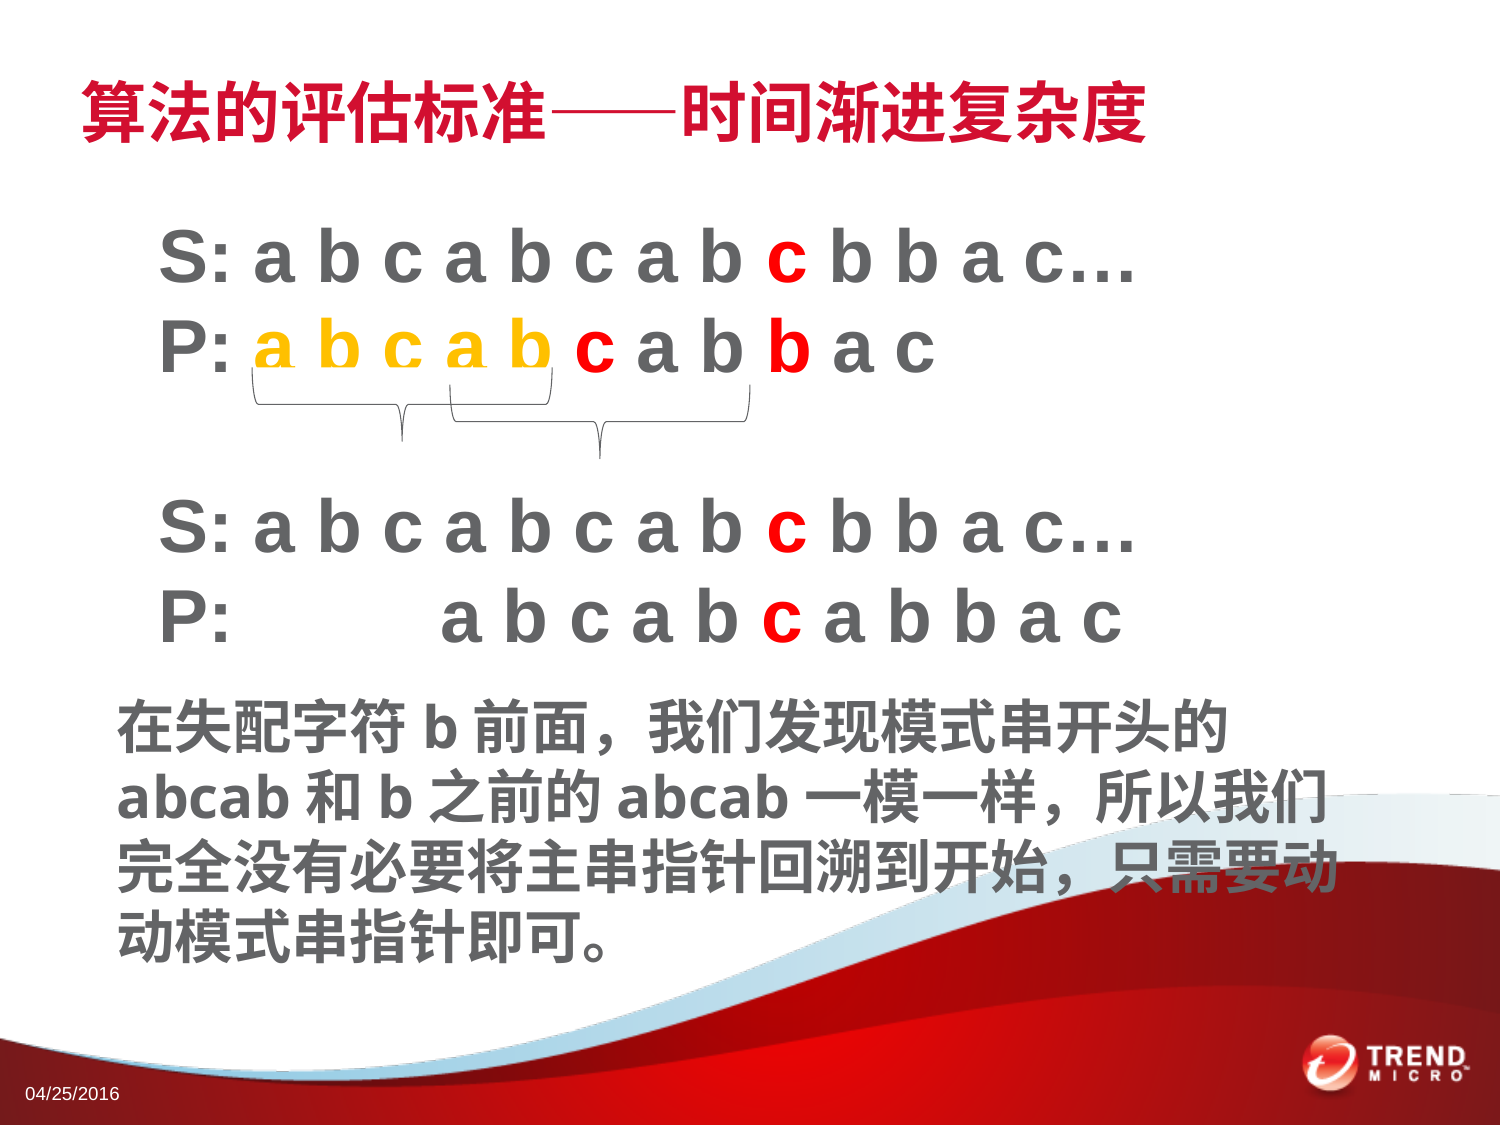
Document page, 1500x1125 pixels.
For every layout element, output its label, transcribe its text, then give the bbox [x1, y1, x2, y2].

picture [0, 782, 1500, 1125]
text_box S: a b c a b c a b c b b a c… P: a b c a b c a b b a c S: a b c a b c a b c b b a c… P: a b c a b c a b b a c [143, 199, 1387, 665]
text_box [252, 367, 553, 442]
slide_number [10, 1073, 189, 1110]
text_box 在失配字符b前面，我们发现模式串开头的abcab和b之前的abcab一模一样，所以我们完全没有必要将主串指针回溯到开始，只需要动动模式串指针即可。 [102, 682, 1363, 978]
text_box [449, 384, 750, 459]
title 算法的评估标准——时间渐进复杂度 [64, 71, 1395, 188]
